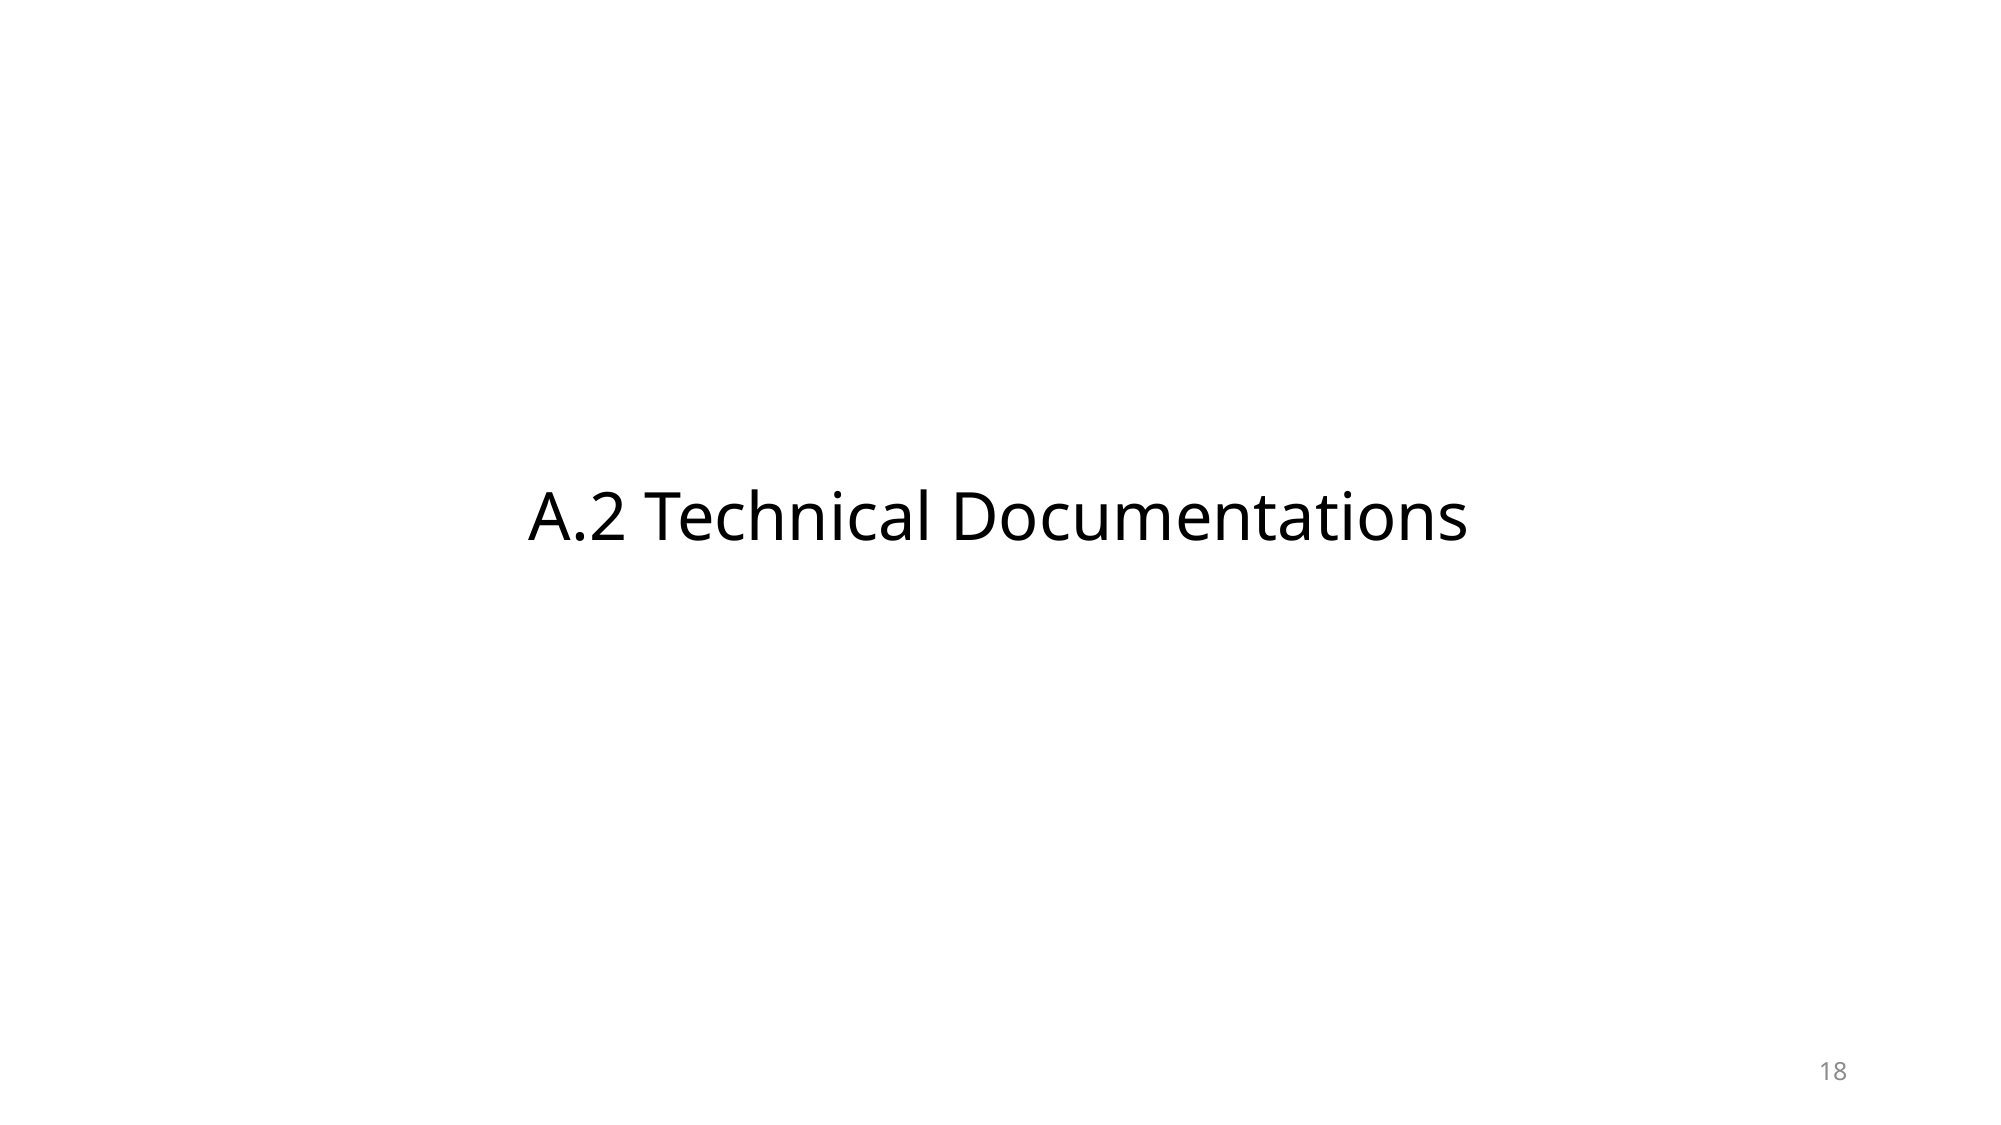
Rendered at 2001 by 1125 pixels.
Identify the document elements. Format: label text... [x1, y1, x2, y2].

text_box A.2 Technical Documentations [378, 466, 1622, 562]
slide_number 18 [1412, 1042, 1863, 1103]
